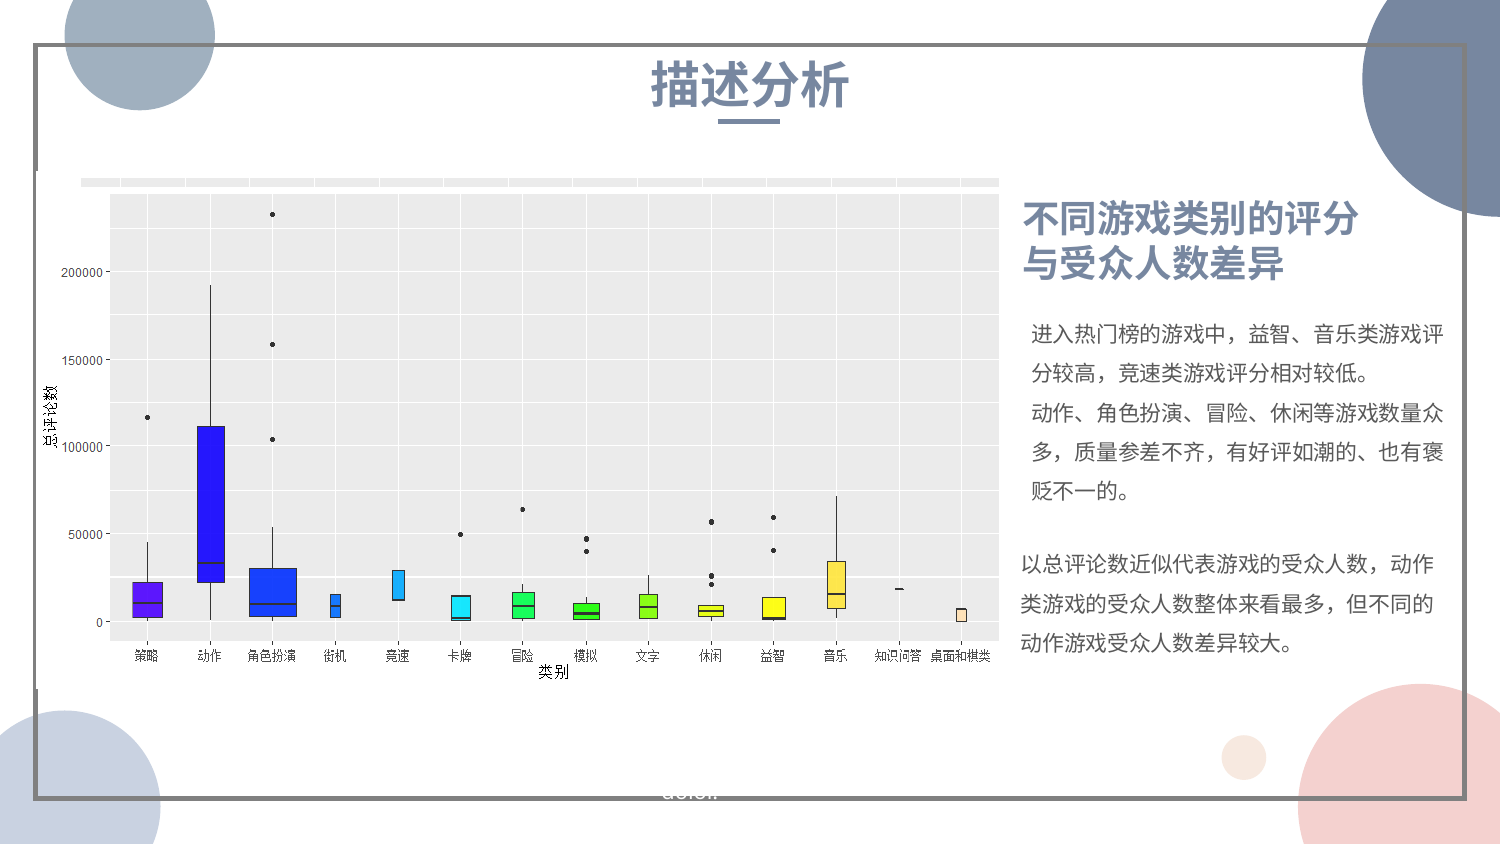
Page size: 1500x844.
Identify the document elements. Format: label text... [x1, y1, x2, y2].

text_box 描述分析 [583, 45, 917, 121]
text_box Lorem ipsum dolor sit amet, consectetuer adipiscing elit. Aenean commodo ligula eget dolor. [555, 689, 831, 812]
picture [36, 171, 1006, 689]
text_box 以总评论数近似代表游戏的受众人数，动作类游戏的受众人数整体来看最多，但不同的动作游戏受众人数差异较大。 [1006, 530, 1463, 664]
text_box 进入热门榜的游戏中，益智、音乐类游戏评分较高，竞速类游戏评分相对较低。 动作、角色扮演、冒险、休闲等游戏数量众多，质量参差不齐，有好评如潮的、也有褒贬不一的。 [1016, 300, 1473, 512]
text_box 不同游戏类别的评分 与受众人数差异 [1007, 187, 1375, 292]
